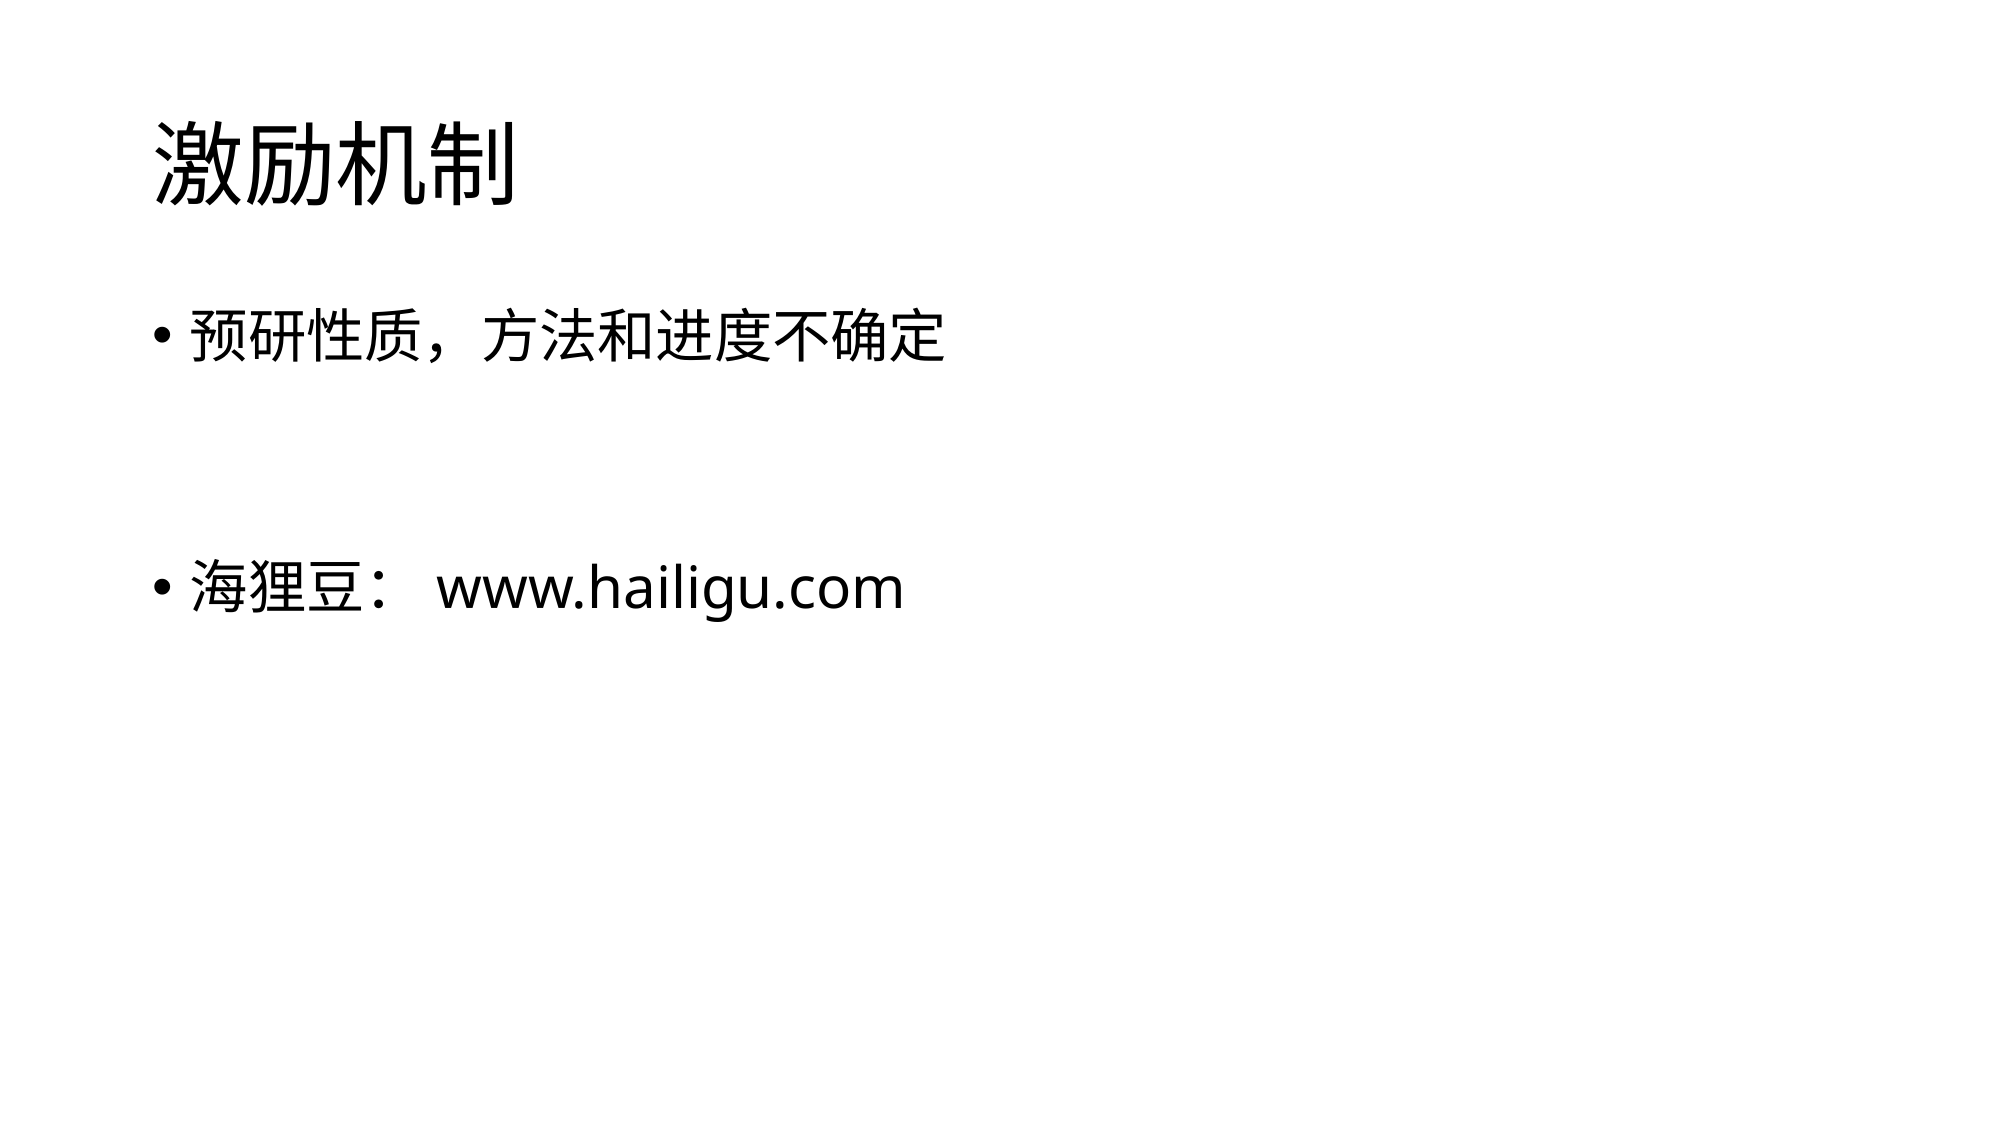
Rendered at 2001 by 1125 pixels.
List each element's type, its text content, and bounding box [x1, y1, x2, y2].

title 激励机制 [137, 59, 1863, 278]
list 预研性质，方法和进度不确定 海狸豆：www.hailigu.com [137, 299, 1863, 1014]
